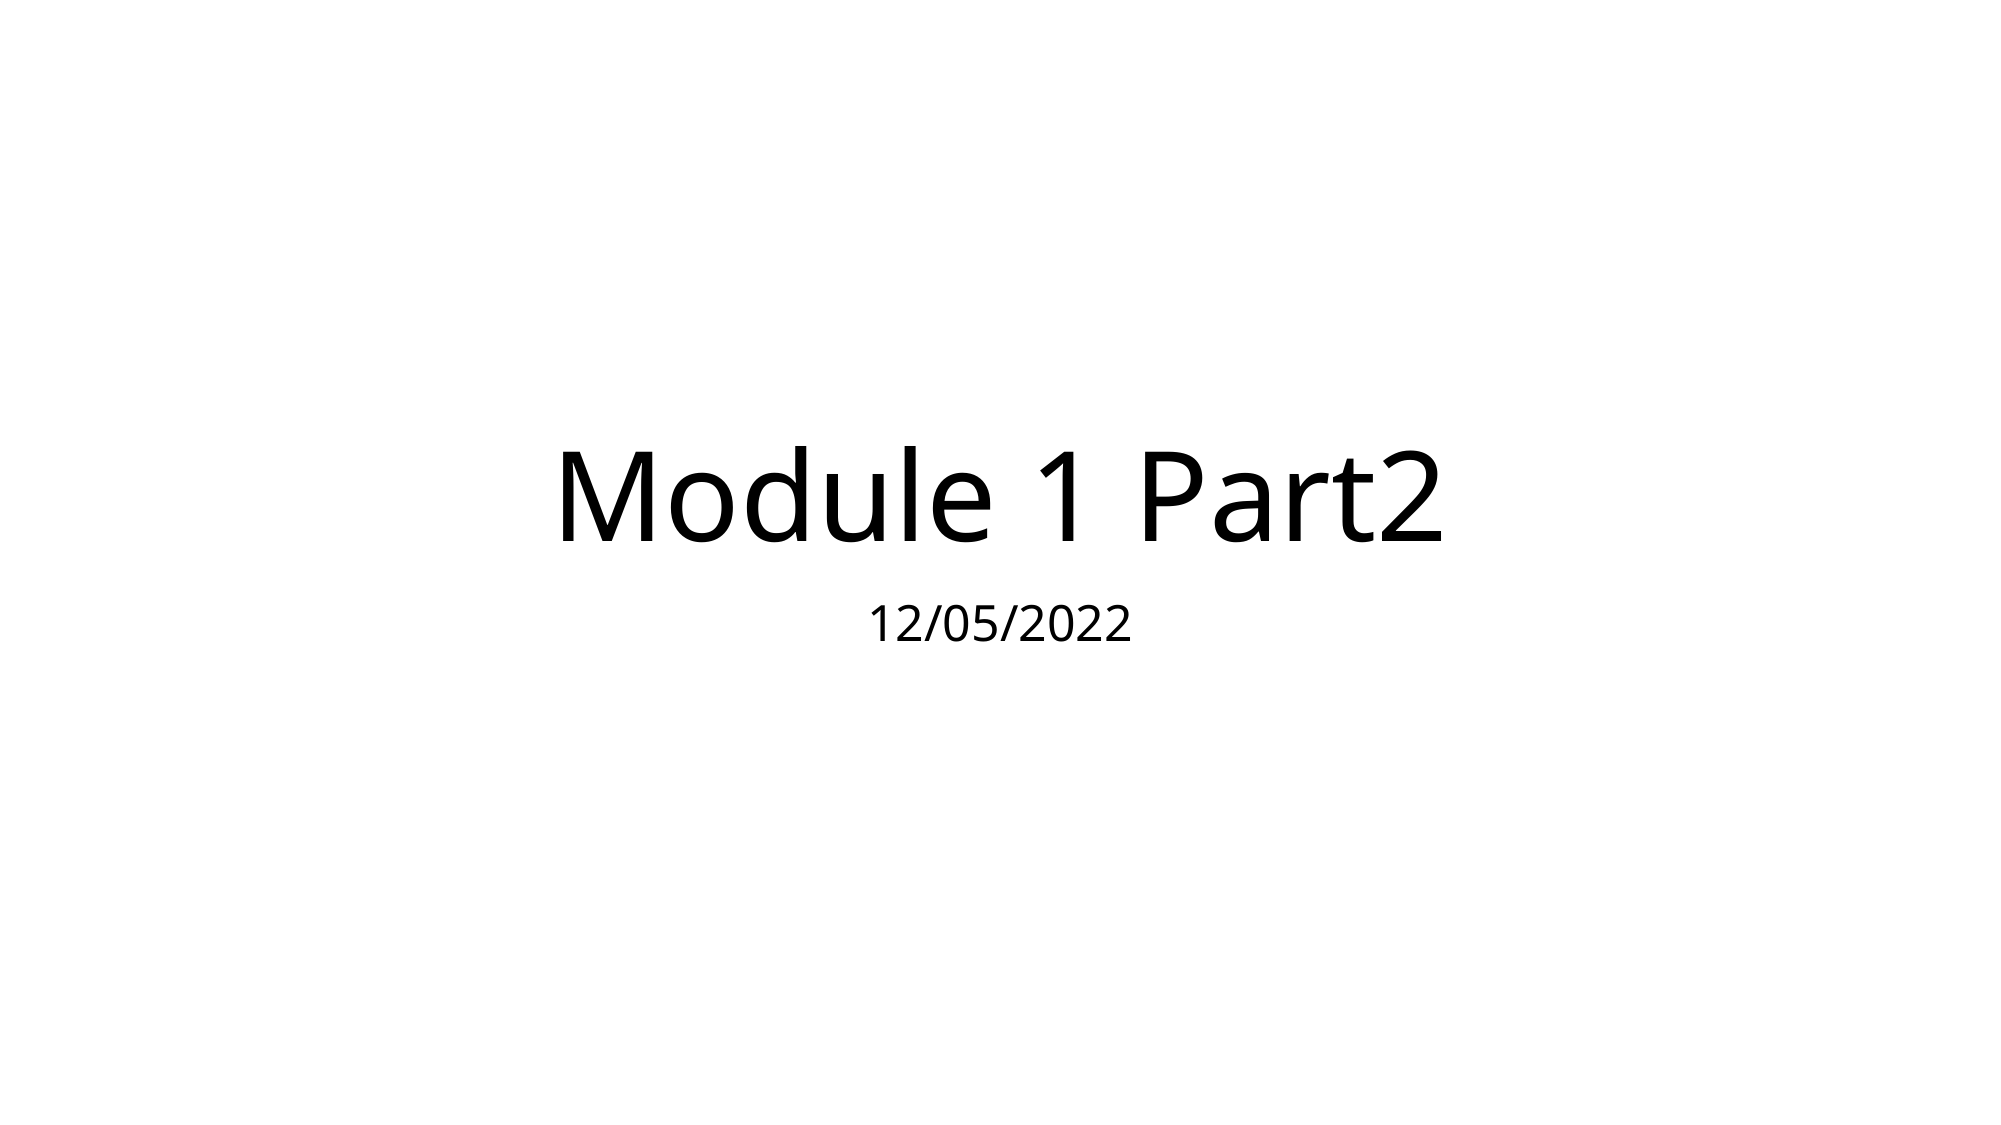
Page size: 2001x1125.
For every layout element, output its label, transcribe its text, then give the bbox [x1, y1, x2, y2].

subtitle 12/05/2022 [249, 590, 1750, 863]
title Module 1 Part2 [249, 184, 1750, 576]
